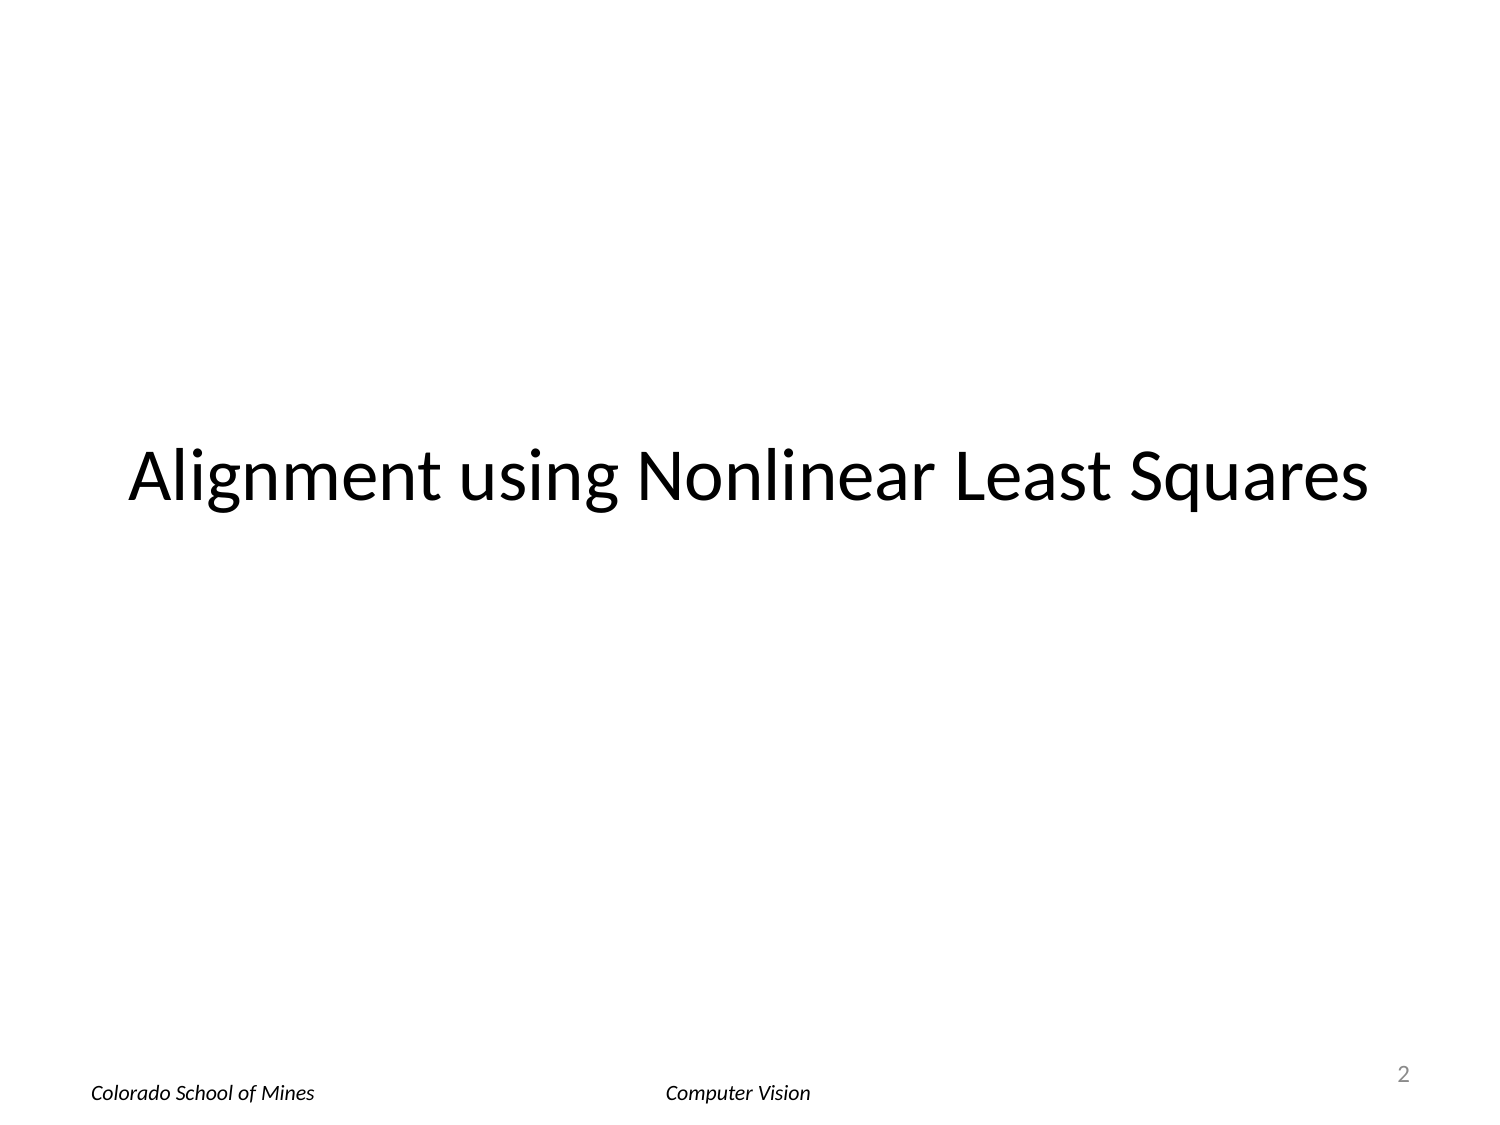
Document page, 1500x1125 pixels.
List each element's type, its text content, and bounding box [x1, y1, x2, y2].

slide_number 2 [1074, 1042, 1425, 1103]
title Alignment using Nonlinear Least Squares [112, 349, 1388, 591]
